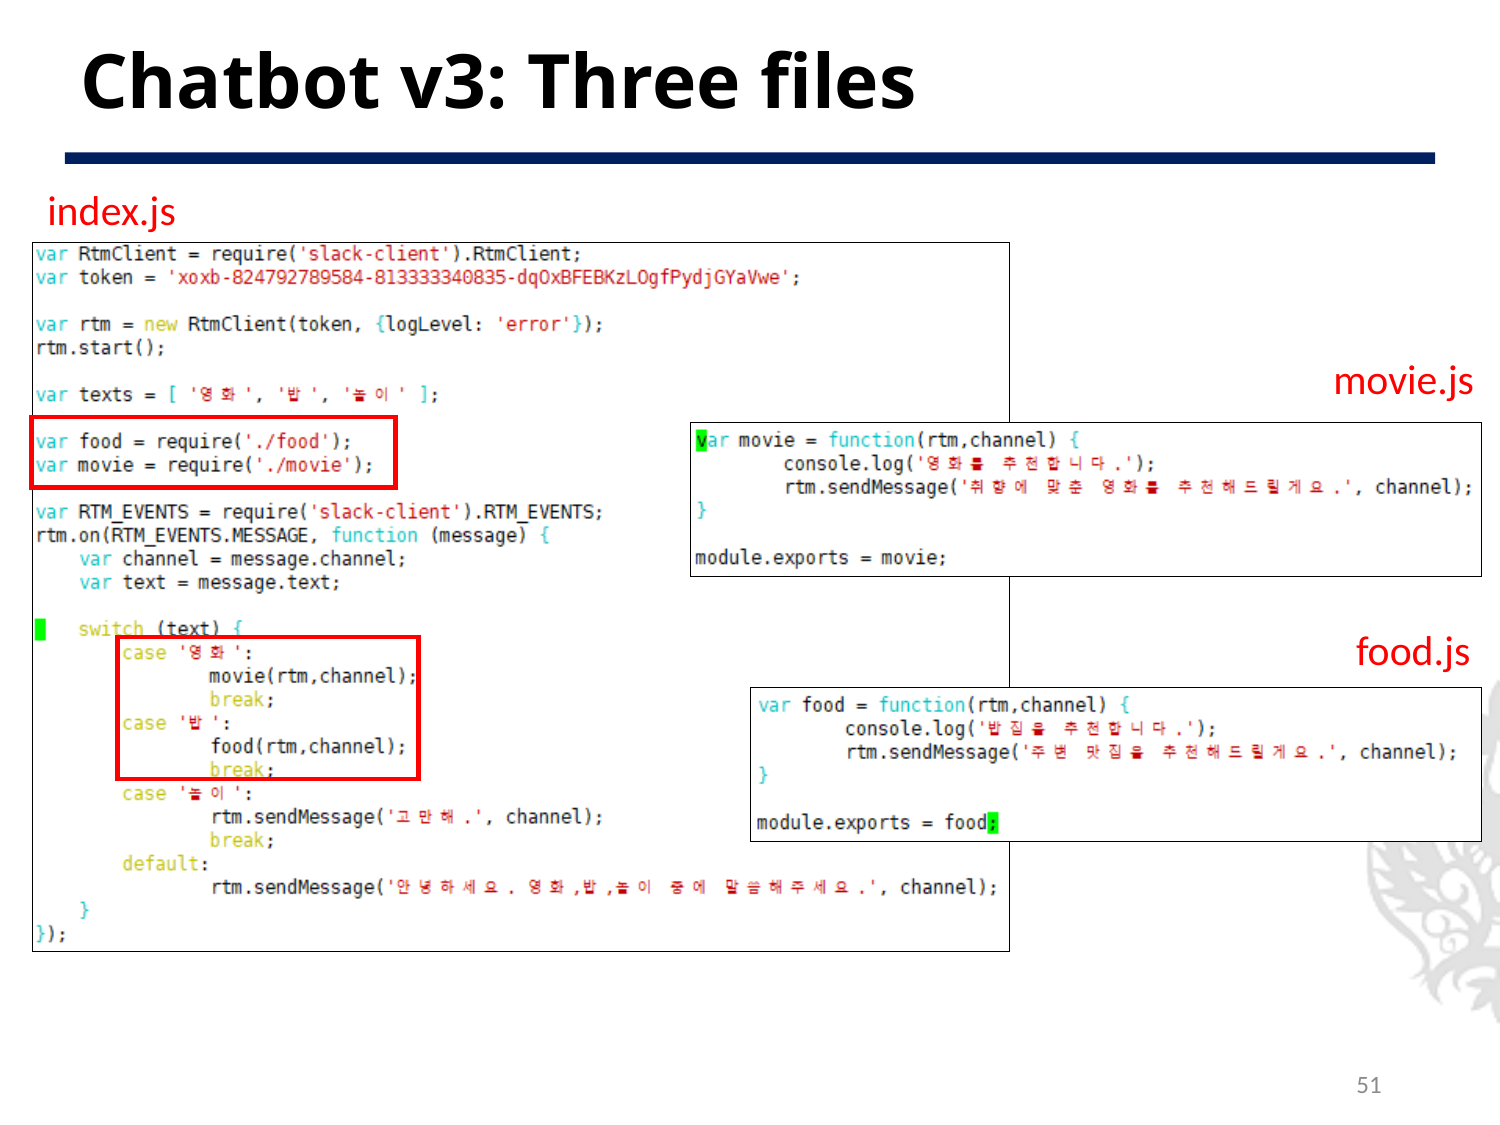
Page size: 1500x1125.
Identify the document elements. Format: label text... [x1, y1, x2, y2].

text_box food.js [1341, 616, 1486, 682]
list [32, 242, 1010, 952]
slide_number 51 [1059, 1057, 1397, 1111]
picture [749, 687, 1482, 842]
text_box movie.js [1318, 345, 1490, 411]
title Chatbot v3: Three files [64, 26, 1436, 143]
picture [690, 422, 1482, 577]
text_box index.js [32, 176, 191, 242]
